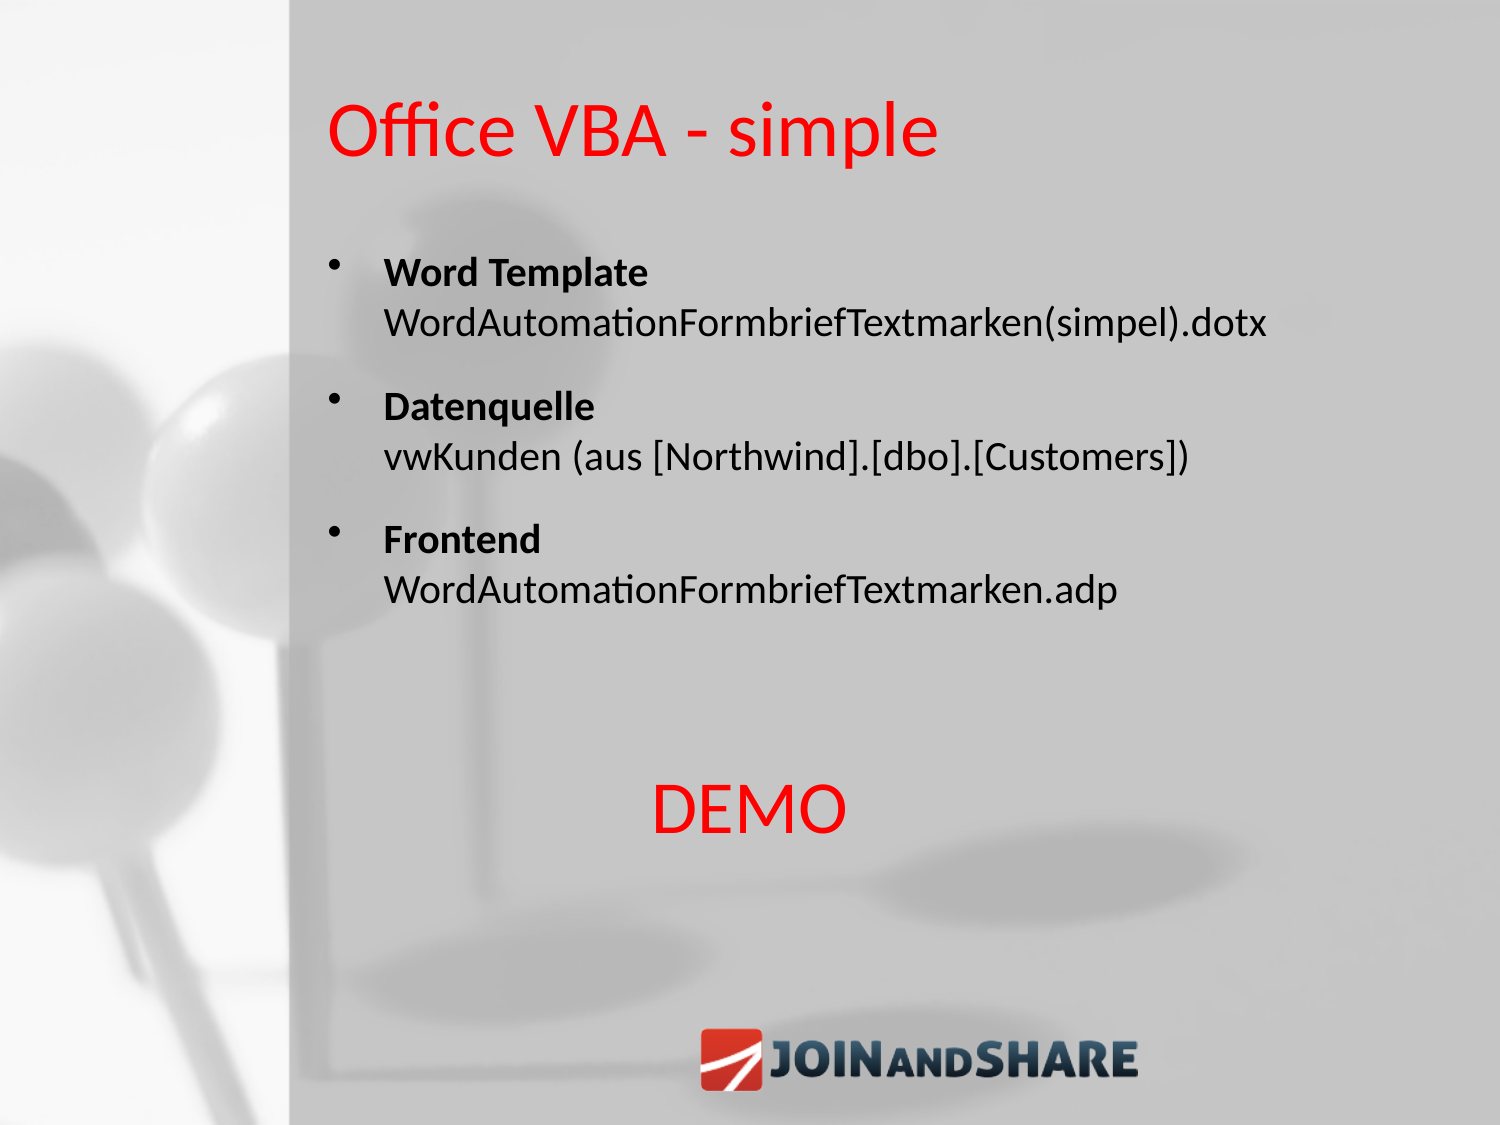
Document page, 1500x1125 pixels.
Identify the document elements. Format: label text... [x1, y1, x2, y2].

picture [674, 1027, 1138, 1115]
text_box DEMO [636, 751, 864, 857]
title Office VBA - simple [312, 37, 1450, 213]
list Word Template WordAutomationFormbriefTextmarken(simpel).dotx Datenquelle vwKunden (aus [Northwind].[dbo].[Customers]) Frontend WordAutomationFormbriefTextmarken.adp [312, 237, 1450, 1000]
